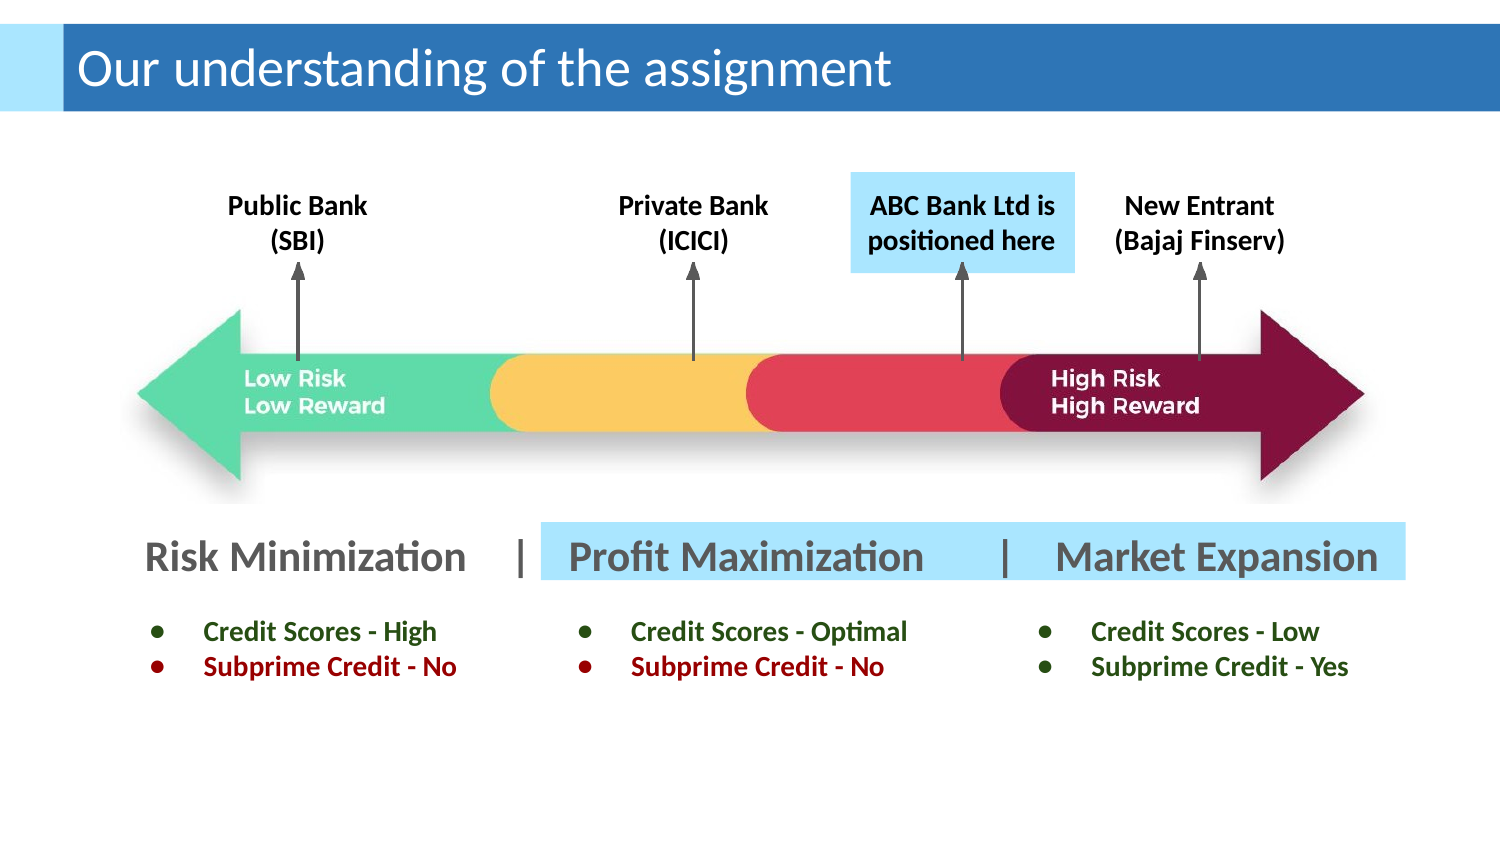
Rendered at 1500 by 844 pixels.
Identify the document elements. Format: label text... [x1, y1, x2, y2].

text_box New Entrant (Bajaj Finserv) [1112, 184, 1289, 257]
text_box ABC Bank Ltd is positioned here [850, 172, 1075, 257]
text_box [0, 23, 64, 112]
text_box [686, 262, 970, 361]
text_box Public Bank (SBI) [225, 184, 371, 257]
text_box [119, 262, 1386, 504]
text_box Profit Maximization | Market Expansion [540, 522, 1406, 581]
text_box Private Bank (ICICI) [616, 184, 773, 257]
text_box Credit Scores - Low Subprime Credit - Yes [1034, 610, 1351, 683]
text_box [850, 257, 1075, 261]
text_box Credit Scores - Optimal Subprime Credit - No [574, 610, 911, 683]
text_box Risk Minimization | [143, 525, 532, 580]
text_box Credit Scores - High Subprime Credit - No [146, 610, 459, 683]
title Our understanding of the assignment [75, 30, 899, 174]
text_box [1192, 262, 1207, 363]
text_box [64, 23, 1500, 112]
